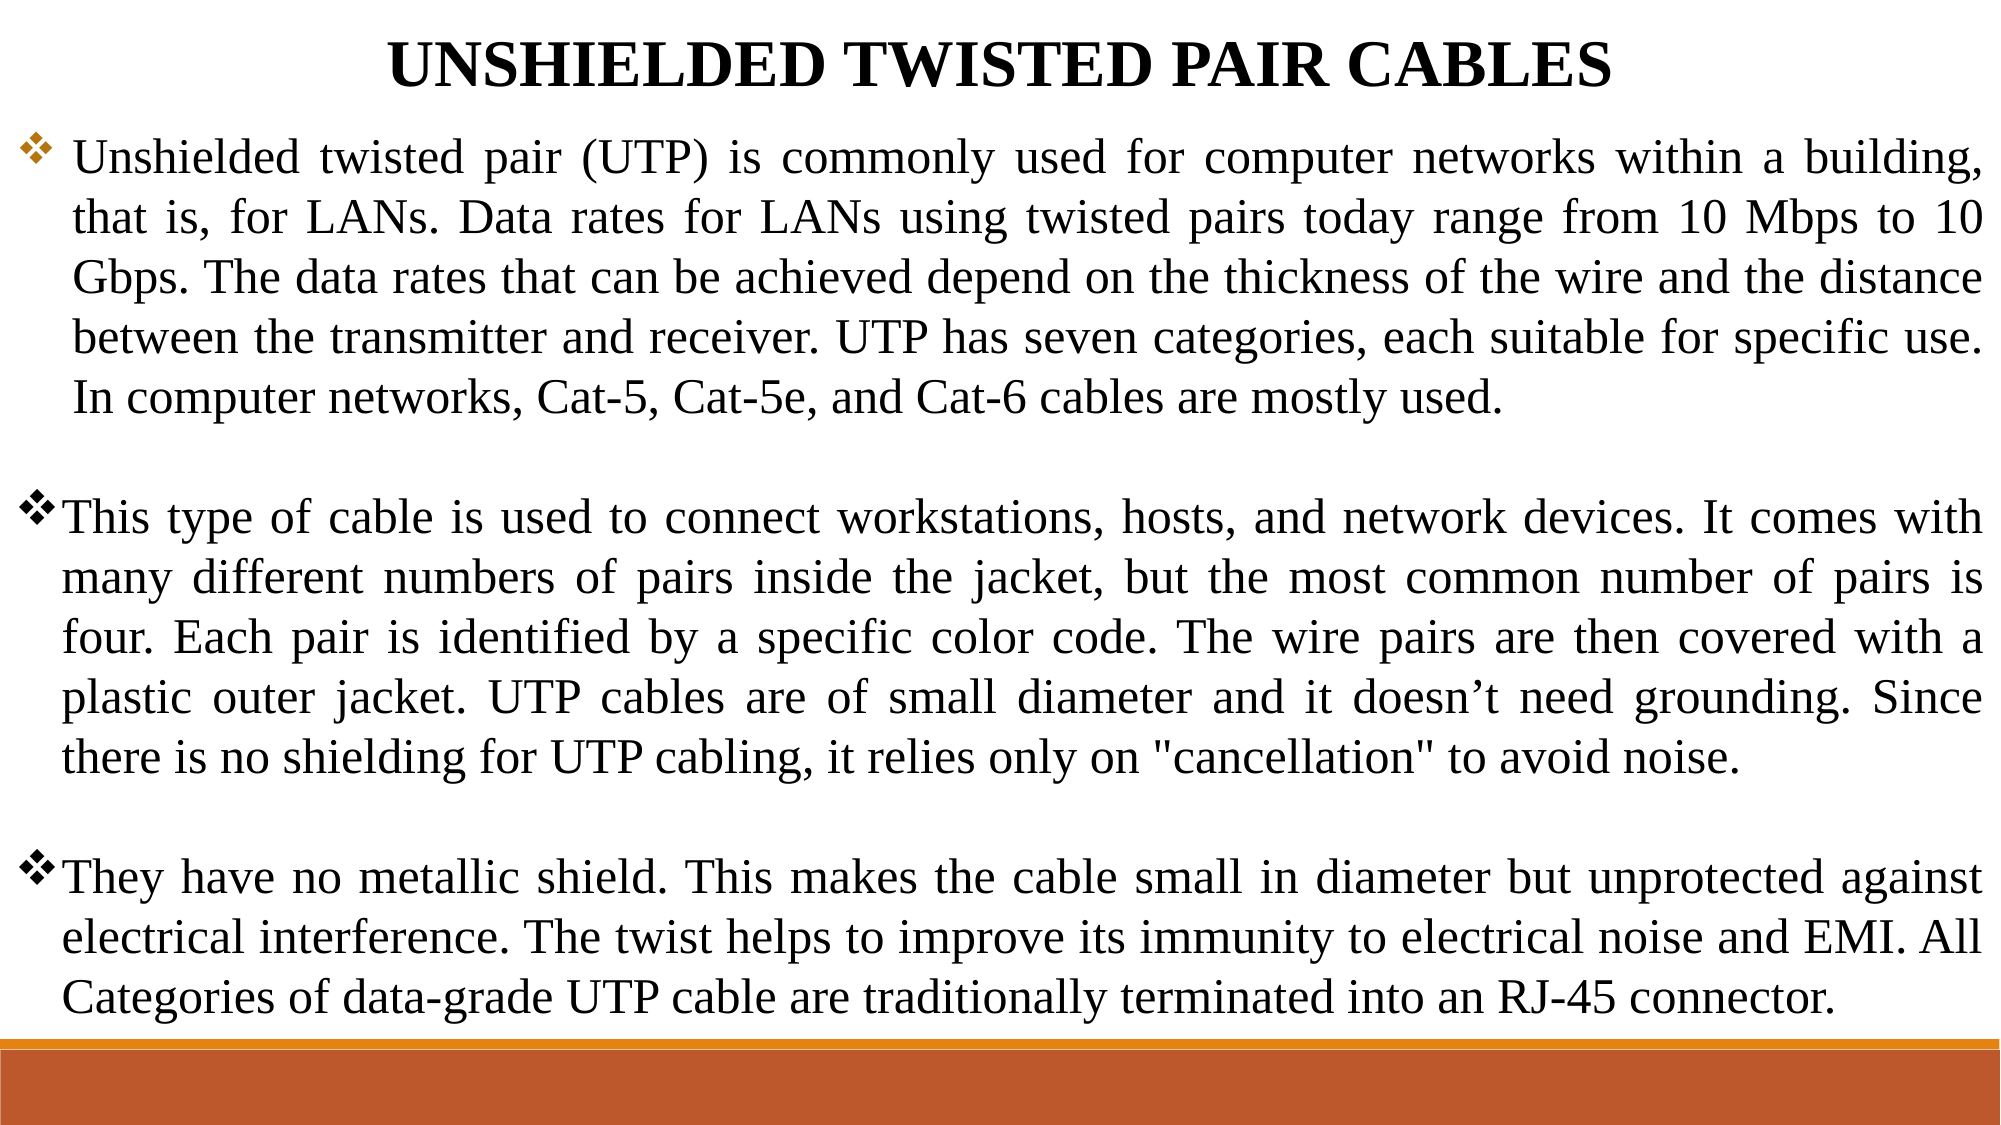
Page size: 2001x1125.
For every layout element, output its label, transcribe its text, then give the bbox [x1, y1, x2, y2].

text_box Unshielded twisted pair (UTP) is commonly used for computer networks within a building, that is, for LANs. Data rates for LANs using twisted pairs today range from 10 Mbps to 10 Gbps. The data rates that can be achieved depend on the thickness of the wire and the distance between the transmitter and receiver. UTP has seven categories, each suitable for specific use. In computer networks, Cat-5, Cat-5e, and Cat-6 cables are mostly used. This type of cable is used to connect workstations, hosts, and network devices. It comes with many different numbers of pairs inside the jacket, but the most common number of pairs is four. Each pair is identified by a specific color code. The wire pairs are then covered with a plastic outer jacket. UTP cables are of small diameter and it doesn’t need grounding. Since there is no shielding for UTP cabling, it relies only on "cancellation" to avoid noise. They have no metallic shield. This makes the cable small in diameter but unprotected against electrical interference. The twist helps to improve its immunity to electrical noise and EMI. All Categories of data-grade UTP cable are traditionally terminated into an RJ-45 connector. [0, 116, 2000, 1032]
text_box UNSHIELDED TWISTED PAIR CABLES [0, 12, 2000, 108]
